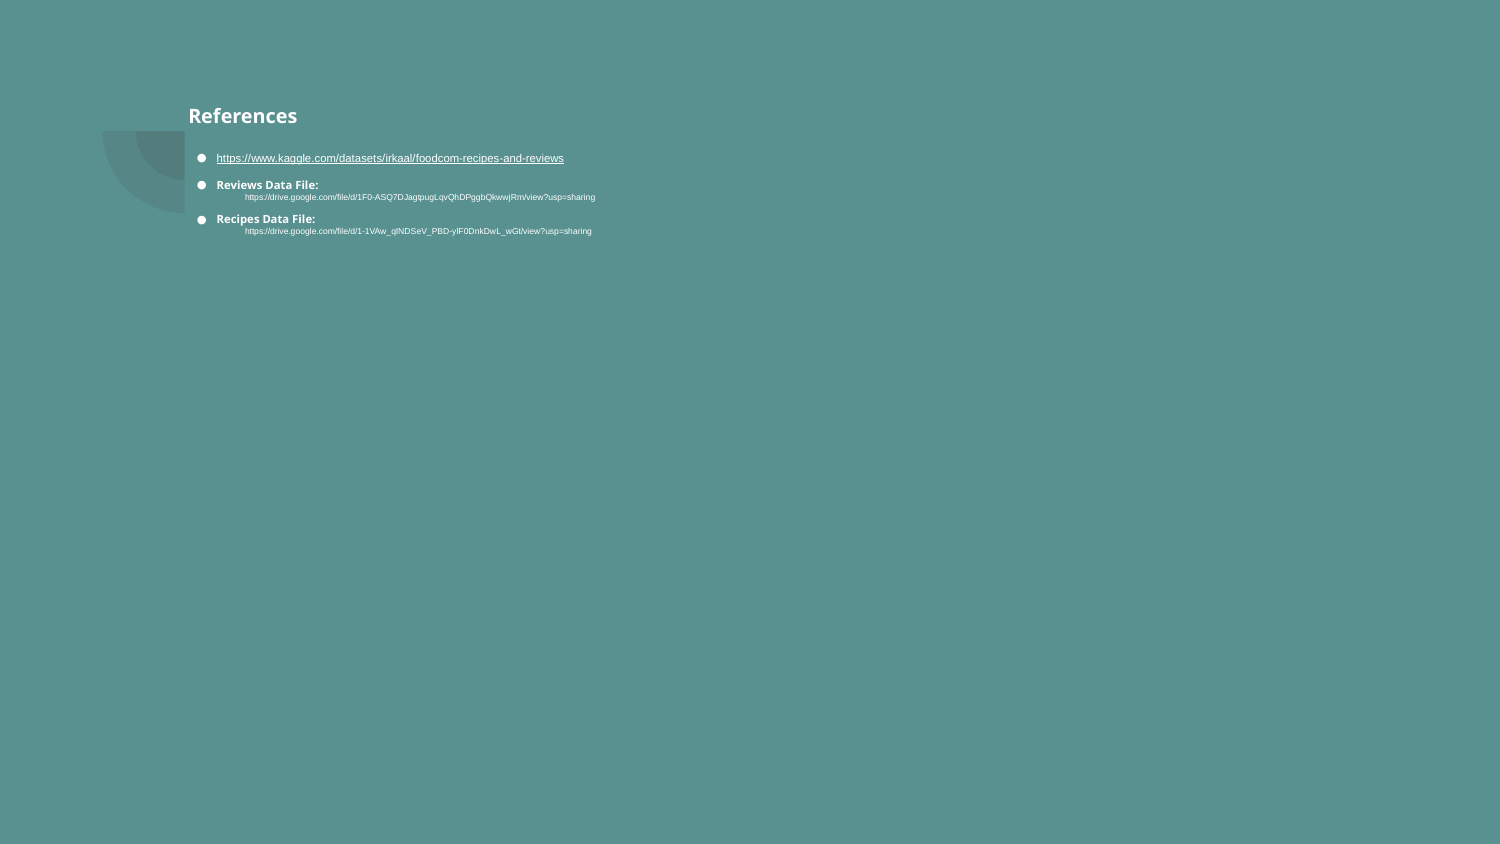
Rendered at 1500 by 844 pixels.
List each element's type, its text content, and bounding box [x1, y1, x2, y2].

title References https://www.kaggle.com/datasets/irkaal/foodcom-recipes-and-reviews Reviews Data File: https://drive.google.com/file/d/1F0-ASQ7DJagtpugLqvQhDPggbQkwwjRm/view?usp=sharing Recipes Data File: https://drive.google.com/file/d/1-1VAw_qINDSeV_PBD-ylF0DnkDwL_wGt/view?usp=sharing [173, 88, 1327, 253]
